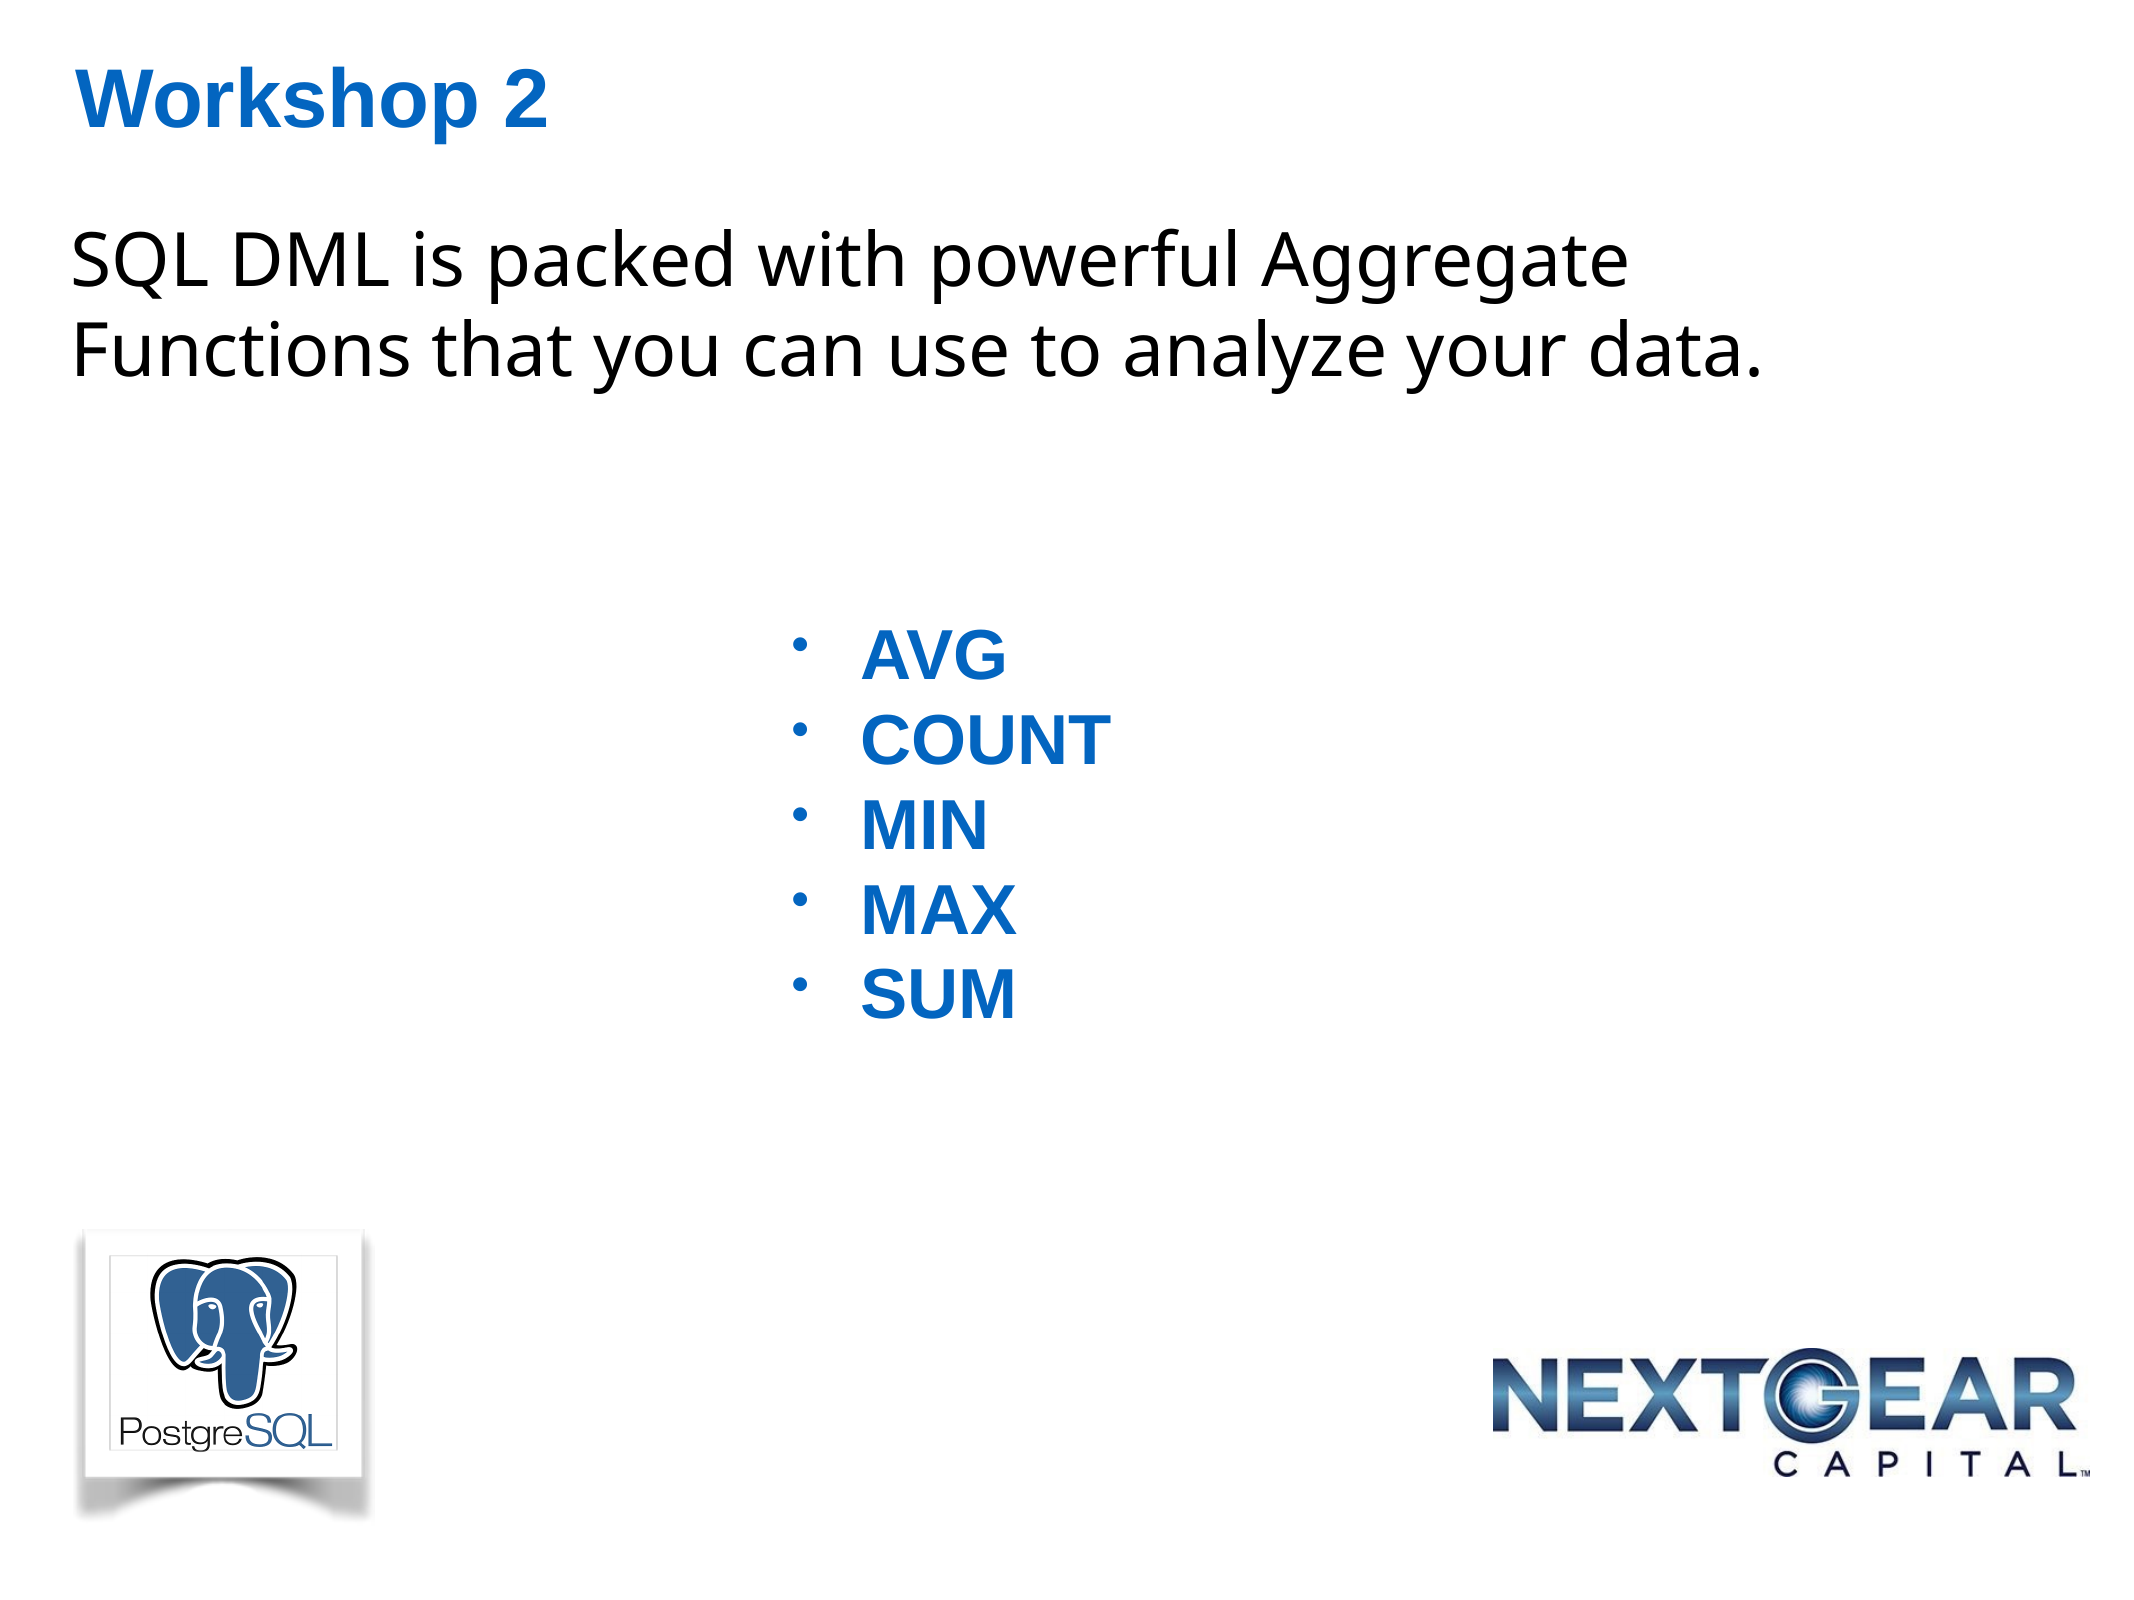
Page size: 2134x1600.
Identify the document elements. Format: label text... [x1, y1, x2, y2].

text_box SQL DML is packed with powerful Aggregate Functions that you can use to analyze your data. [62, 202, 1974, 400]
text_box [73, 1229, 376, 1526]
text_box Workshop 2 [66, 35, 559, 152]
picture [1493, 1348, 2090, 1478]
text_box AVG COUNT MIN MAX SUM [782, 600, 1511, 1042]
